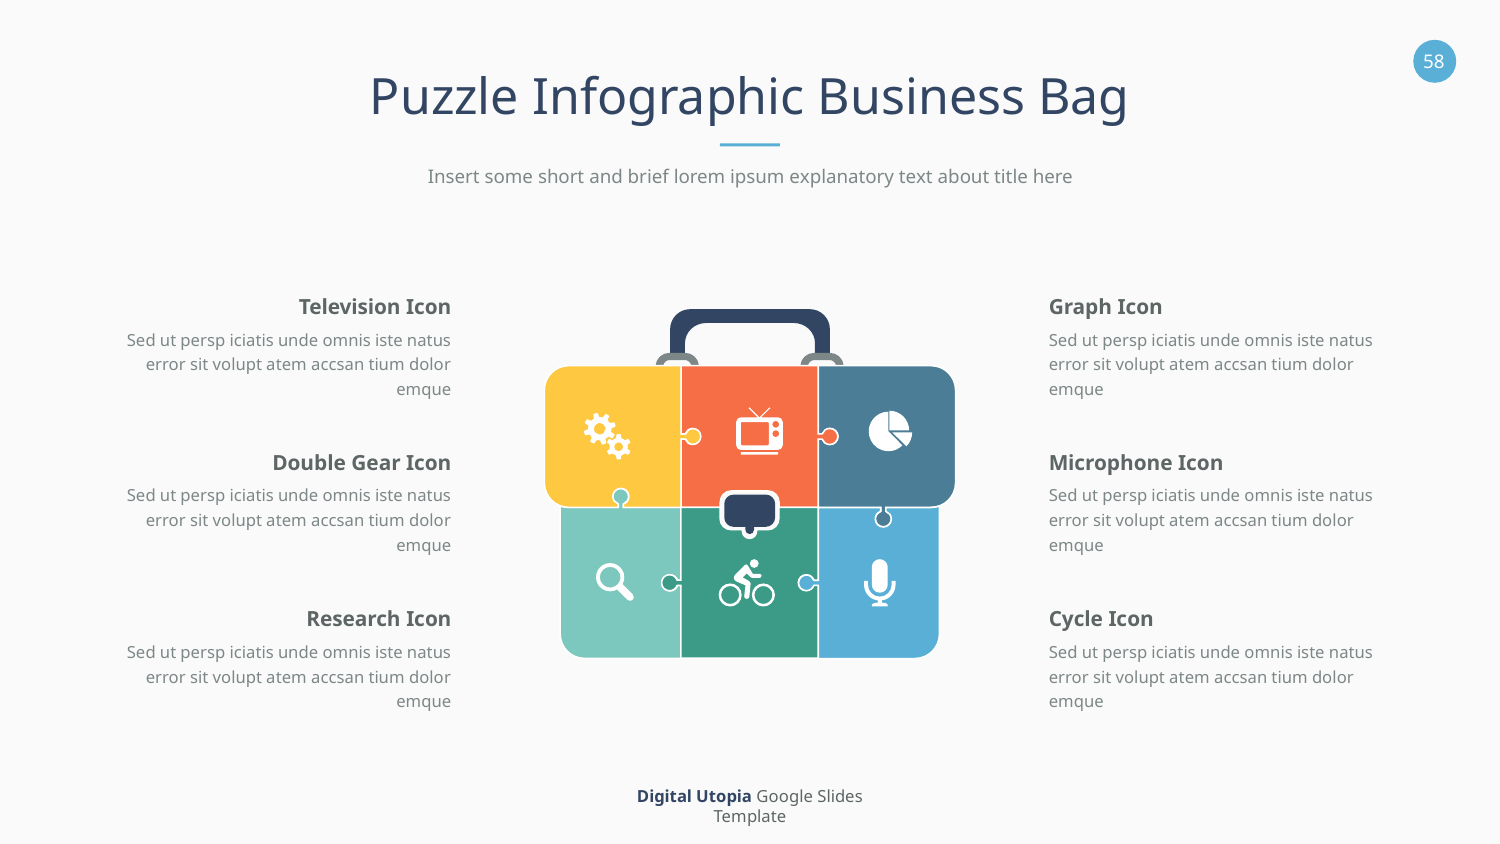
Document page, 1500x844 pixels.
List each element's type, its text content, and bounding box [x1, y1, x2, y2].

list Puzzle Infographic Business Bag [112, 64, 1388, 131]
list Insert some short and brief lorem ipsum explanatory text about title here [112, 164, 1388, 190]
text_box Television Icon [112, 293, 452, 320]
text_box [544, 308, 956, 659]
text_box Sed ut persp iciatis unde omnis iste natus error sit volupt atem accsan tium dolor emque [112, 636, 452, 687]
text_box Microphone Icon [1048, 449, 1389, 475]
text_box Sed ut persp iciatis unde omnis iste natus error sit volupt atem accsan tium dolor emque [1048, 324, 1389, 375]
text_box Sed ut persp iciatis unde omnis iste natus error sit volupt atem accsan tium dolor emque [1048, 479, 1389, 531]
text_box Research Icon [112, 605, 452, 632]
text_box Graph Icon [1048, 293, 1389, 320]
text_box Cycle Icon [1048, 605, 1389, 632]
text_box Sed ut persp iciatis unde omnis iste natus error sit volupt atem accsan tium dolor emque [112, 479, 452, 531]
text_box Sed ut persp iciatis unde omnis iste natus error sit volupt atem accsan tium dolor emque [1048, 636, 1389, 687]
text_box Sed ut persp iciatis unde omnis iste natus error sit volupt atem accsan tium dolor emque [112, 324, 452, 375]
text_box Double Gear Icon [112, 449, 452, 475]
